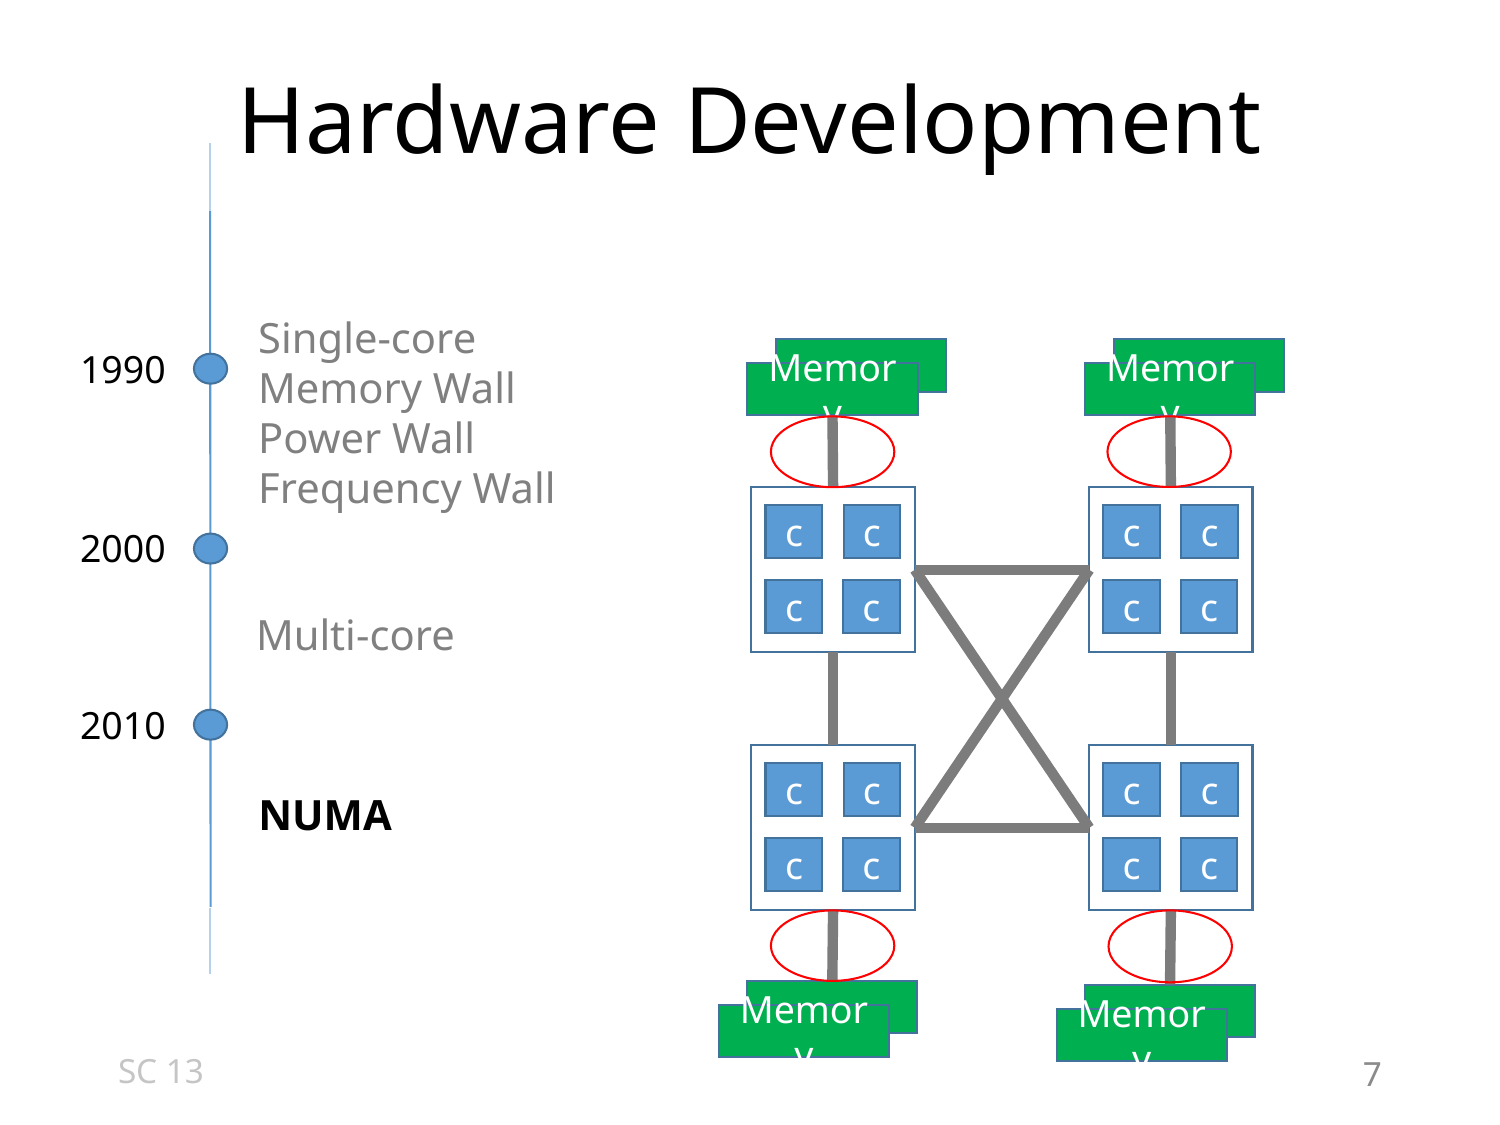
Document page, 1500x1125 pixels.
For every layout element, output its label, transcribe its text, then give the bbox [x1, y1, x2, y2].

text_box [1107, 909, 1233, 984]
text_box Hardware Development [103, 15, 1397, 233]
text_box Memory [746, 362, 919, 416]
text_box [746, 980, 918, 1034]
text_box [1088, 744, 1254, 911]
text_box [1084, 984, 1256, 1038]
text_box [750, 486, 916, 653]
footer SC 13 [103, 1042, 610, 1103]
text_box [914, 569, 1090, 828]
text_box 2000 [51, 517, 194, 578]
text_box Memory [718, 1004, 890, 1058]
text_box [194, 352, 210, 385]
text_box [1106, 415, 1170, 489]
text_box 1990 [51, 338, 194, 399]
text_box [775, 338, 947, 393]
text_box [769, 909, 896, 982]
text_box [211, 708, 229, 741]
text_box [1113, 338, 1285, 393]
text_box Single-core Memory Wall Power Wall Frequency Wall [243, 304, 584, 520]
text_box [211, 352, 229, 385]
text_box [194, 708, 210, 741]
text_box Memory [1084, 362, 1256, 416]
text_box 2010 [51, 694, 194, 755]
text_box [769, 415, 896, 489]
text_box NUMA [243, 781, 407, 847]
text_box Multi-core [241, 601, 470, 667]
text_box [1088, 486, 1254, 653]
text_box [1171, 415, 1232, 488]
text_box Memory [1056, 1008, 1228, 1062]
text_box [750, 744, 916, 911]
text_box [194, 532, 210, 565]
slide_number 7 [1059, 1042, 1397, 1103]
text_box [211, 532, 229, 565]
